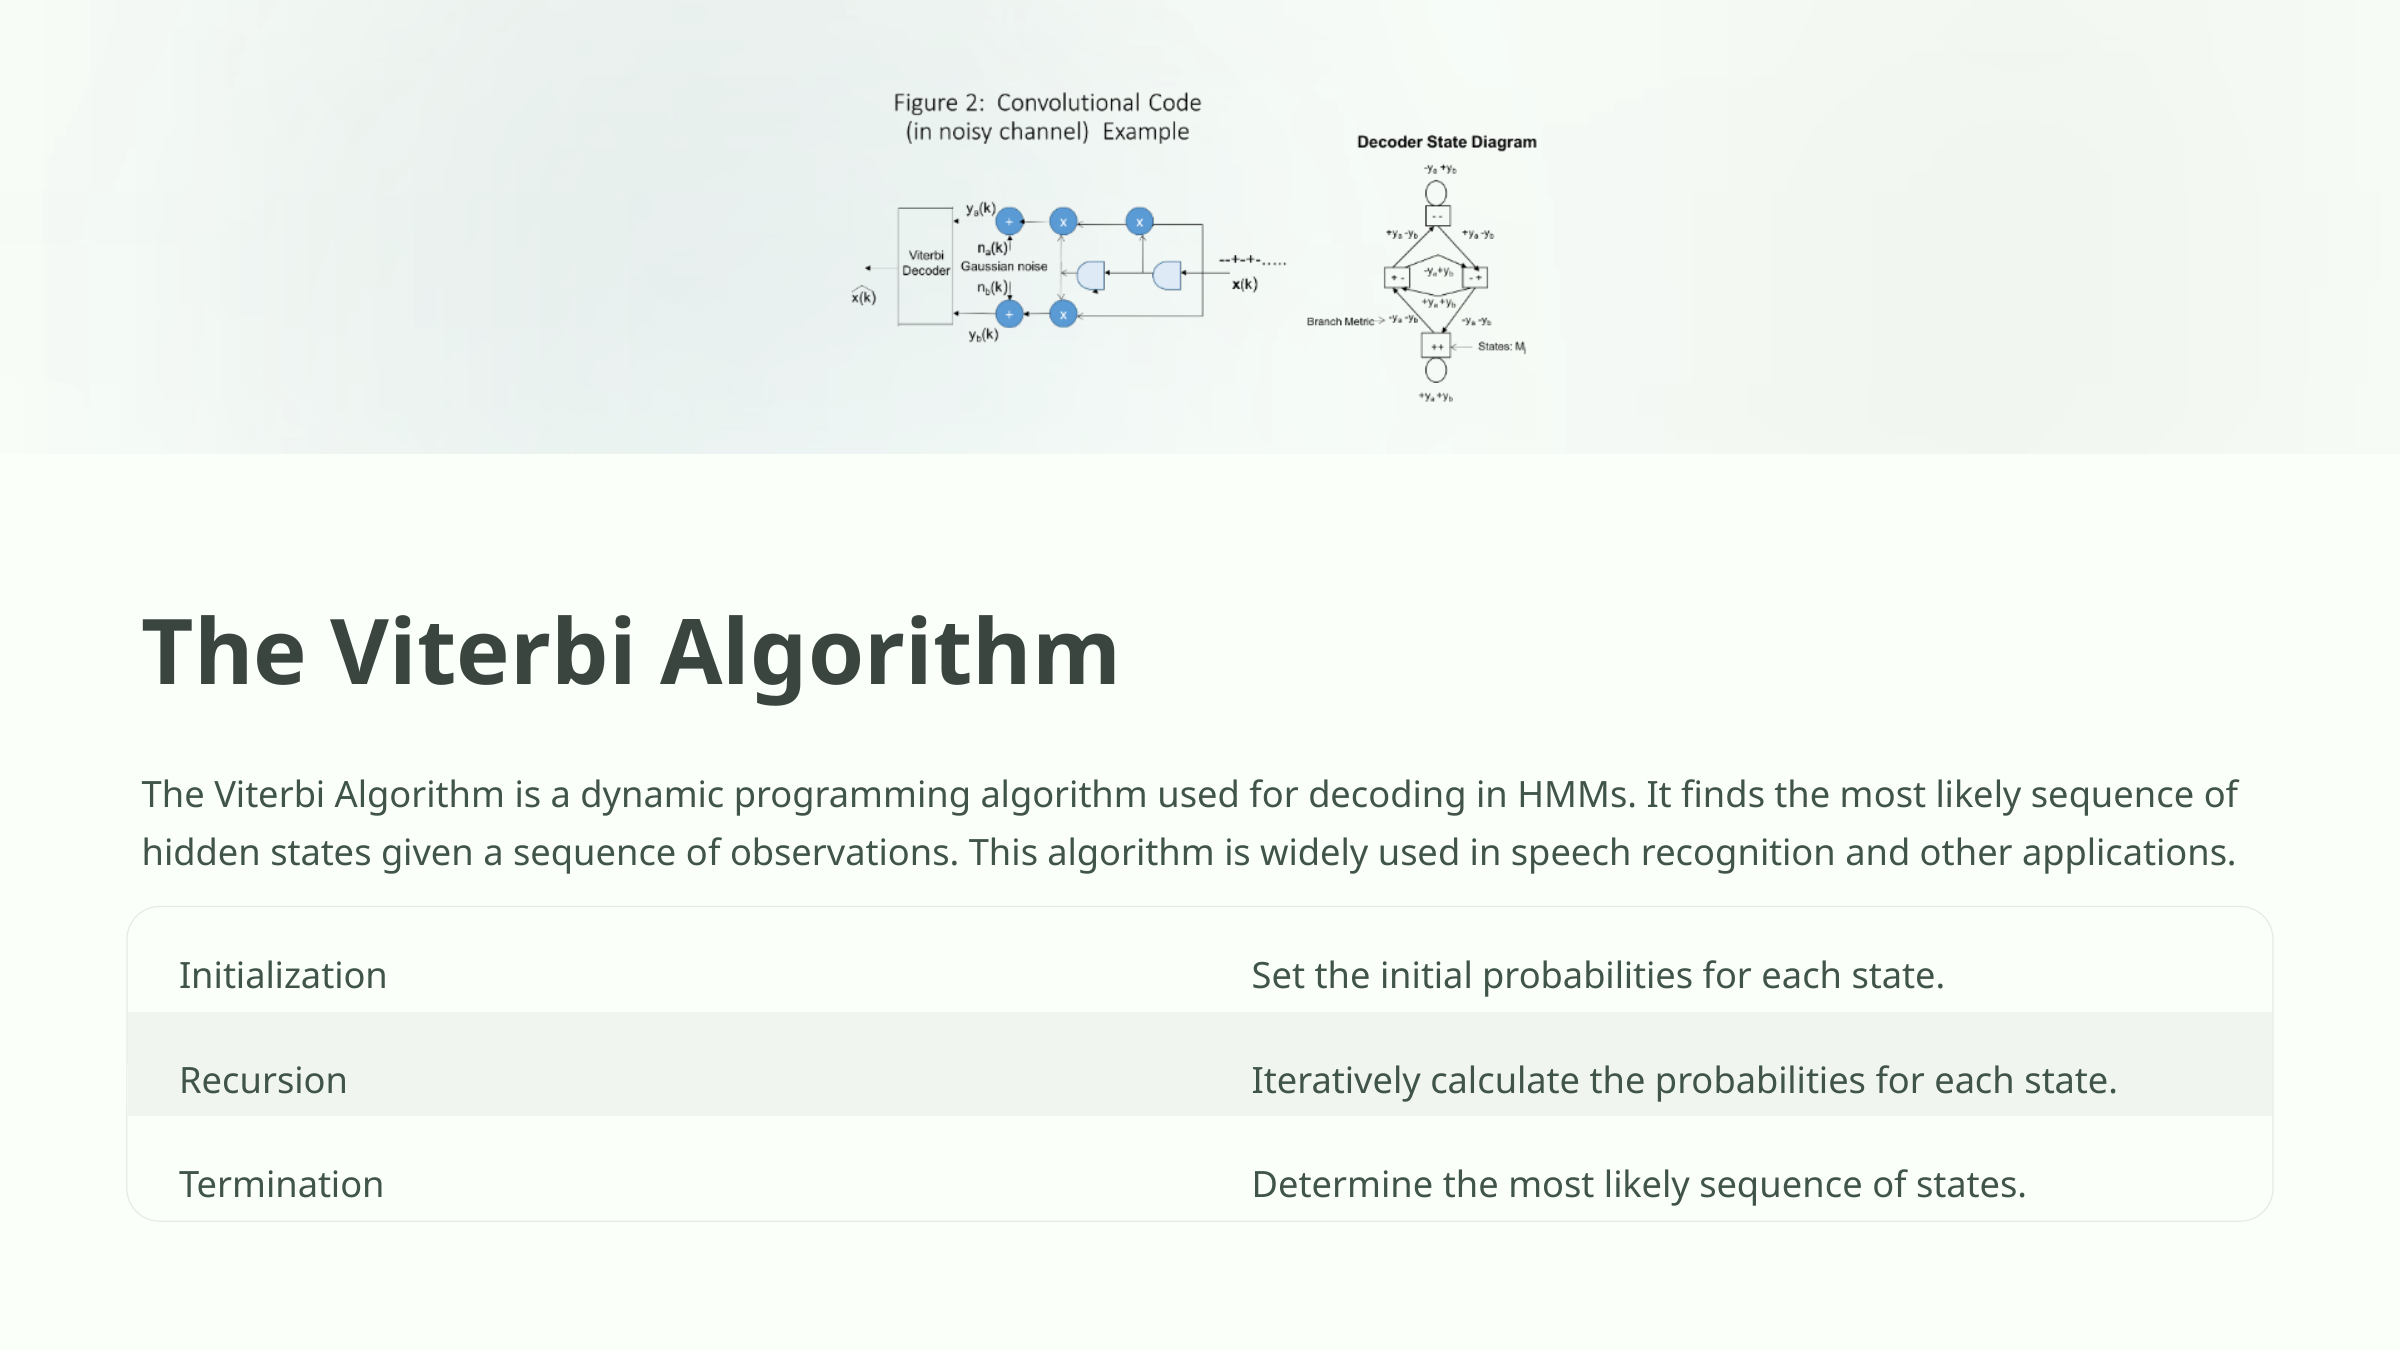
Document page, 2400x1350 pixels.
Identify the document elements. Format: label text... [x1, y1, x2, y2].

text_box [128, 907, 2272, 1011]
text_box Determine the most likely sequence of states. [1236, 1138, 2236, 1197]
picture [0, 0, 2400, 454]
text_box [128, 1115, 2272, 1220]
text_box Initialization [164, 930, 1164, 989]
text_box Recursion [164, 1034, 1164, 1093]
text_box Termination [164, 1138, 1164, 1197]
text_box [0, 454, 2400, 1350]
text_box Set the initial probabilities for each state. [1236, 930, 2236, 989]
text_box [128, 1011, 2272, 1115]
text_box The Viterbi Algorithm [126, 582, 1141, 696]
text_box Iteratively calculate the probabilities for each state. [1236, 1034, 2236, 1093]
text_box The Viterbi Algorithm is a dynamic programming algorithm used for decoding in HMMs. It finds the most likely sequence of hidden states given a sequence of observations. This algorithm is widely used in speech recognition and other applications. [126, 749, 2273, 866]
